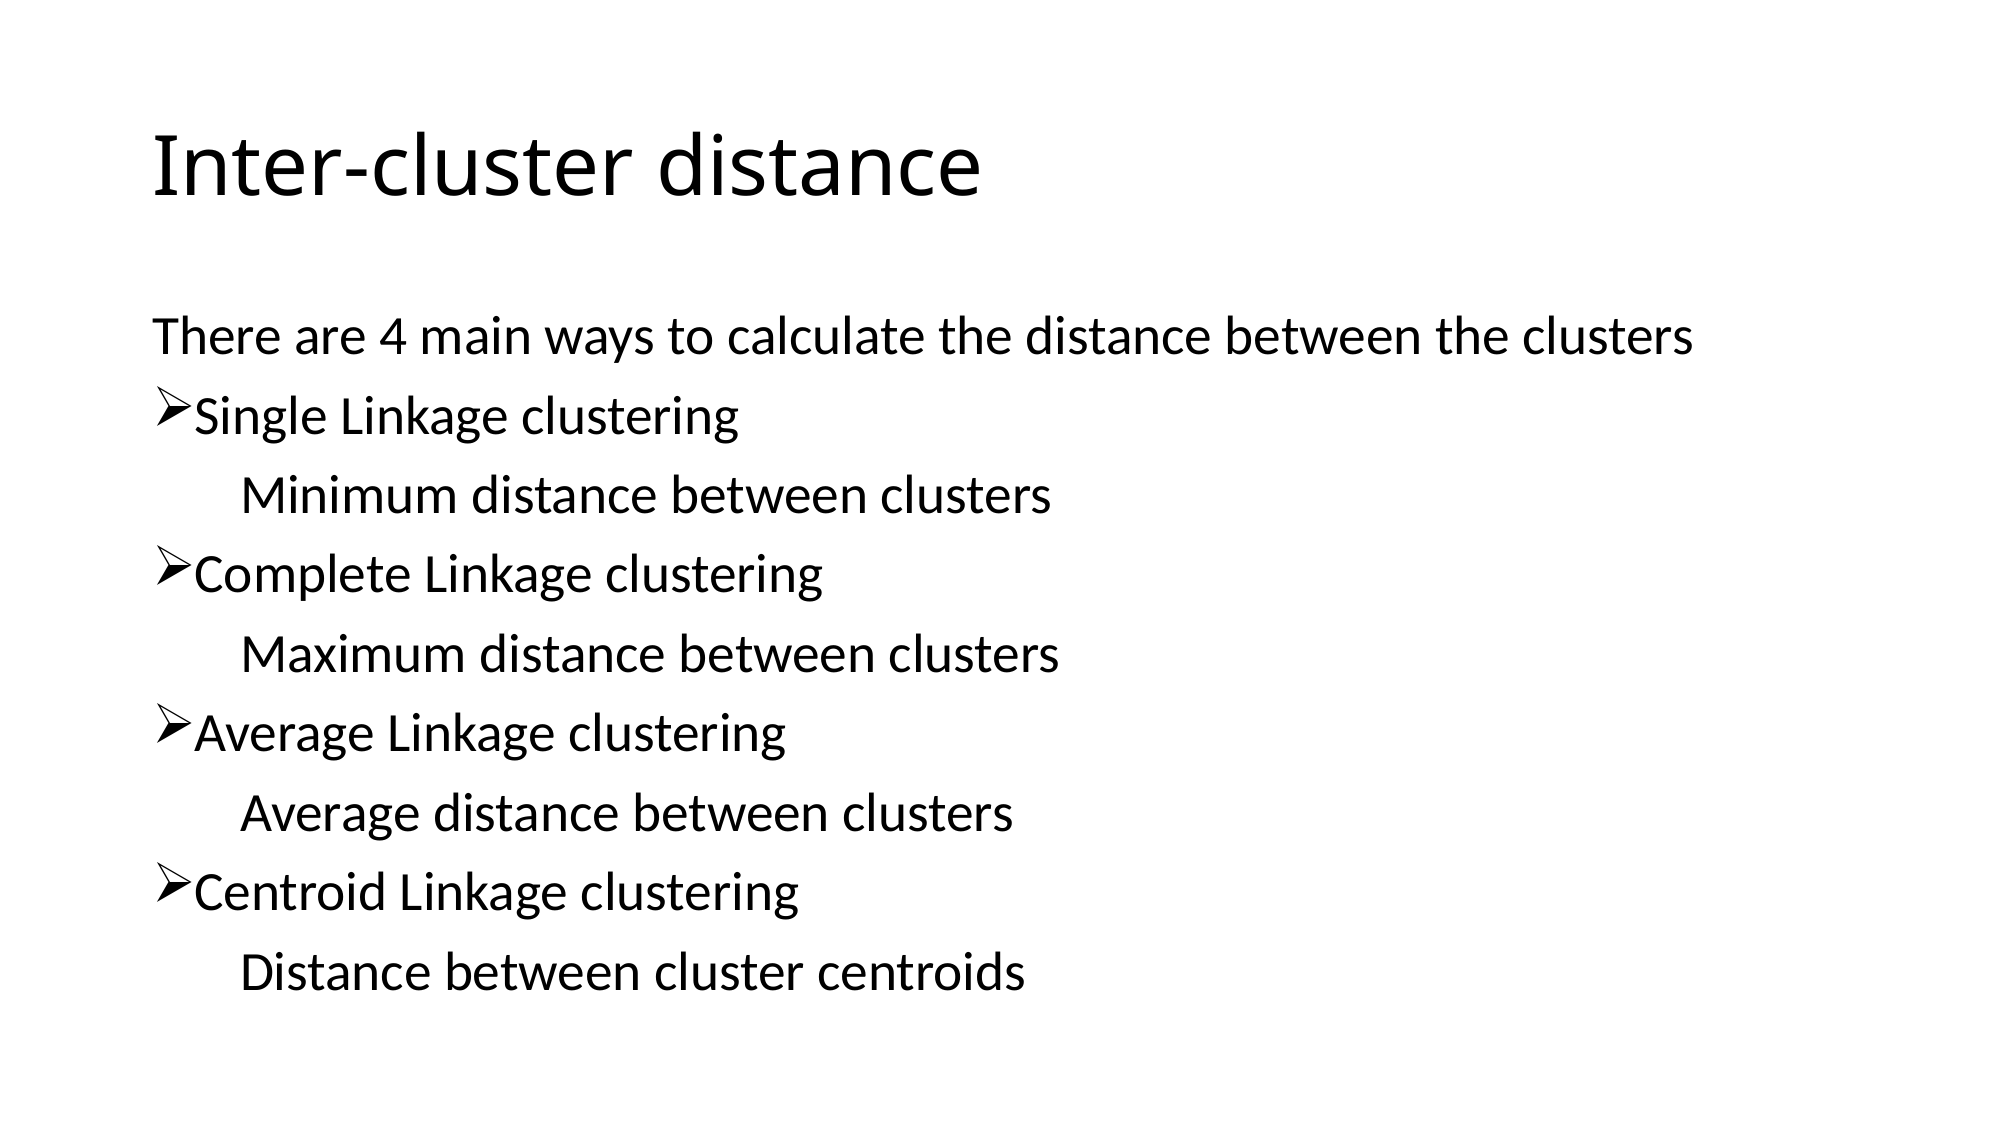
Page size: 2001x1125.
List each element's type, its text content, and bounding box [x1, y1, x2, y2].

title Inter-cluster distance [137, 59, 1863, 278]
list There are 4 main ways to calculate the distance between the clusters Single Linkage clustering Minimum distance between clusters Complete Linkage clustering Maximum distance between clusters Average Linkage clustering Average distance between clusters Centroid Linkage clustering Distance between cluster centroids [137, 299, 1863, 1014]
